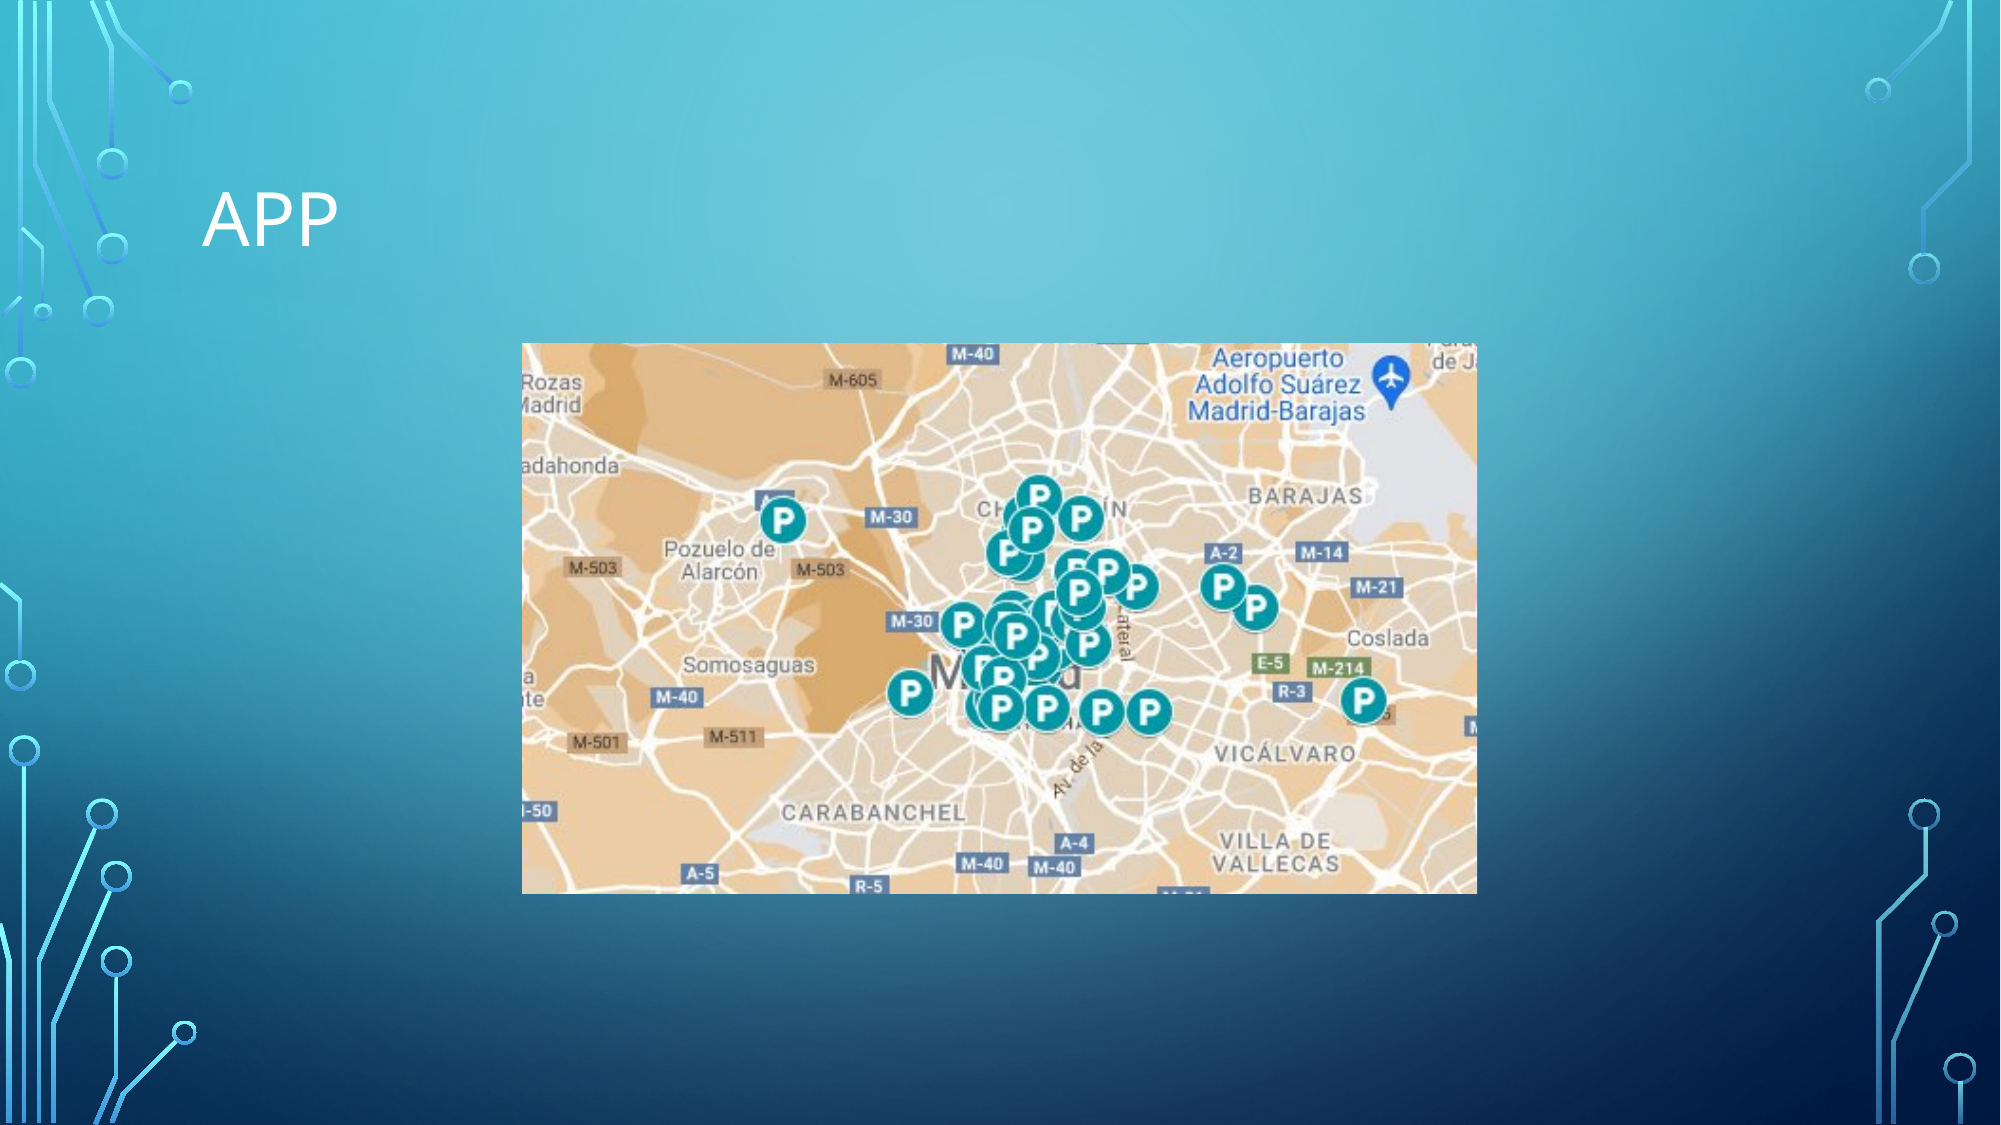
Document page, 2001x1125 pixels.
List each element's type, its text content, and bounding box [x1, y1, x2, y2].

picture [521, 343, 1478, 895]
title app [187, 101, 1813, 344]
